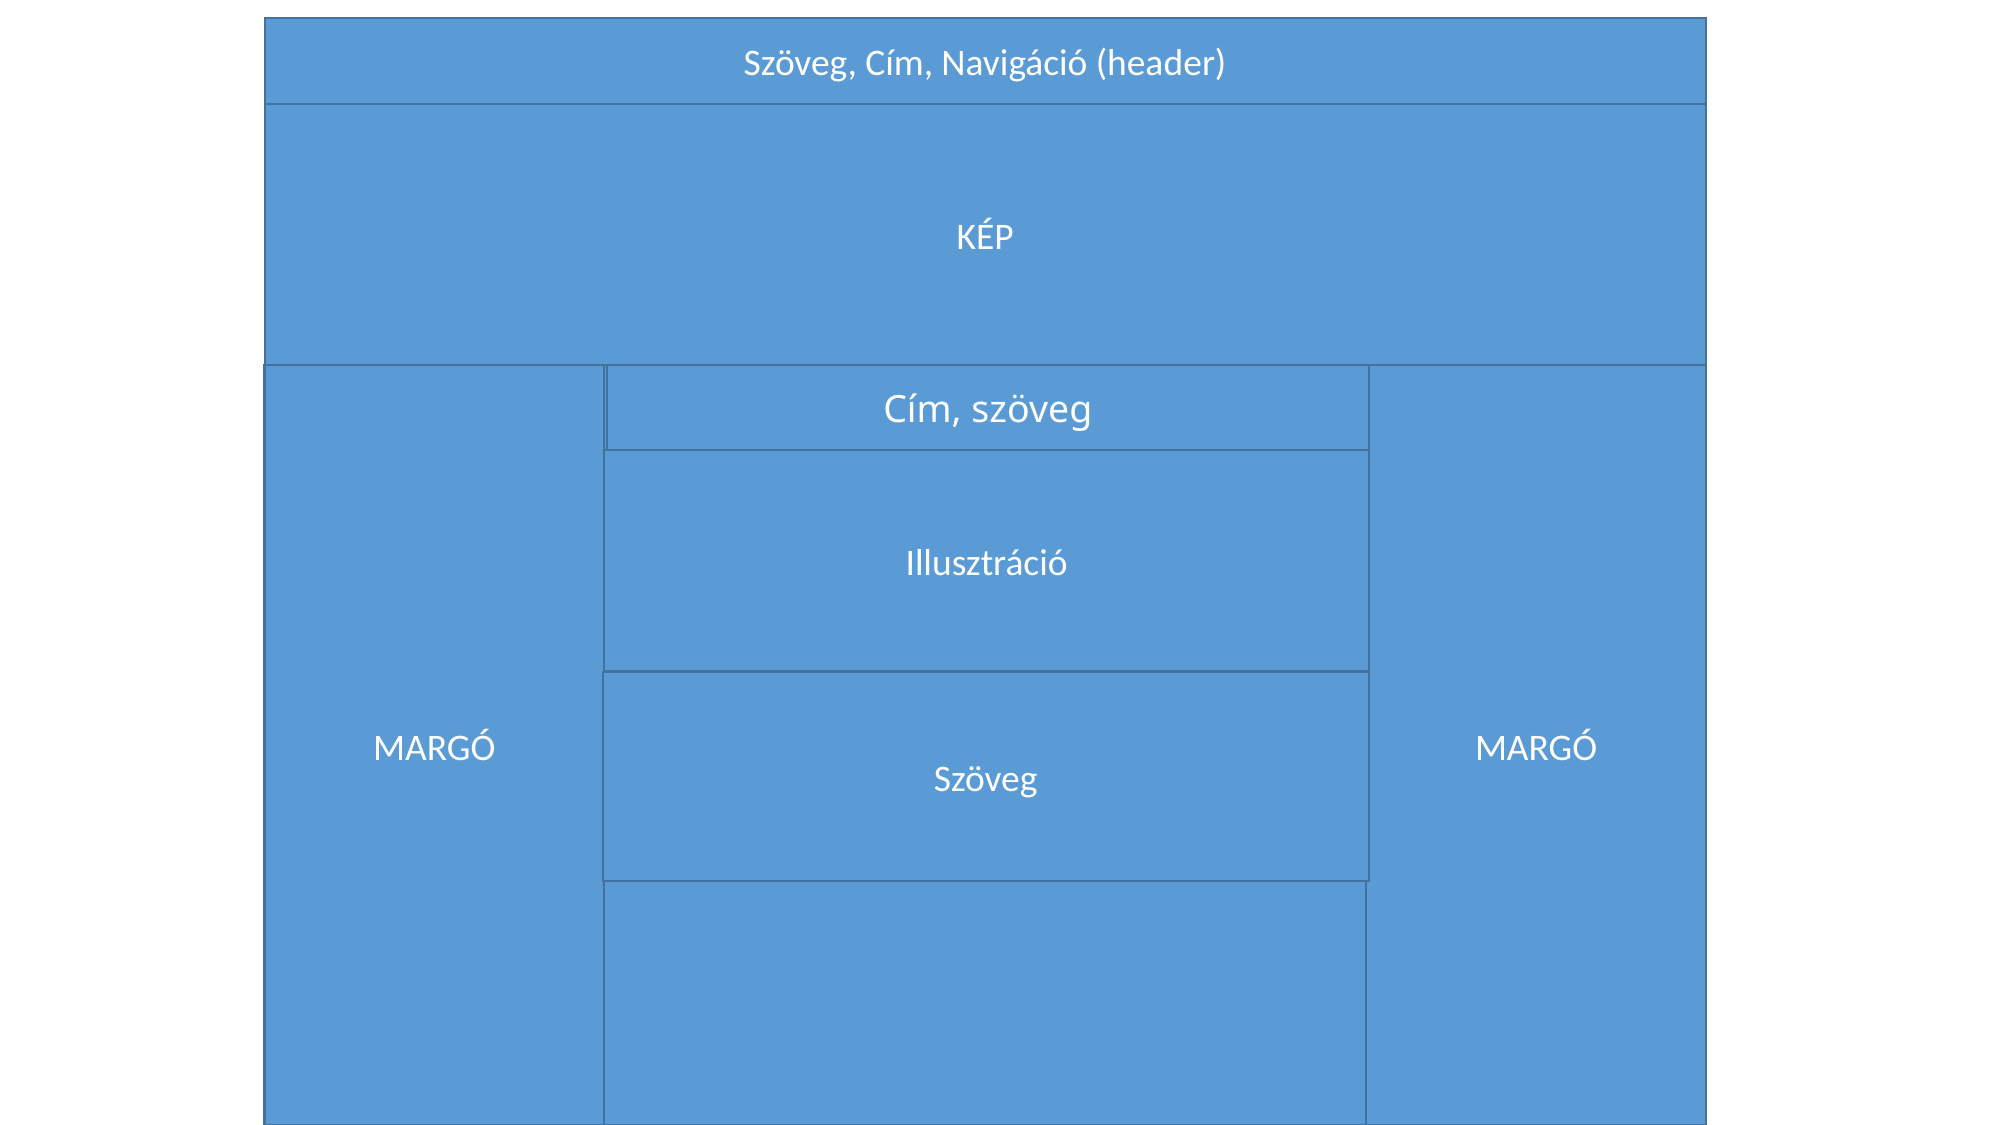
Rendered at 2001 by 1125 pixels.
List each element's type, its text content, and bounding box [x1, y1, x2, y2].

text_box MARGÓ [1365, 364, 1707, 1125]
text_box [605, 882, 1365, 1125]
text_box MARGÓ [263, 364, 605, 1125]
text_box Cím, szöveg [606, 364, 1370, 449]
text_box KÉP [264, 103, 1707, 366]
text_box Szöveg [602, 671, 1370, 882]
text_box Szöveg, Cím, Navigáció (header) [264, 17, 1707, 103]
text_box Illusztráció [603, 449, 1370, 671]
